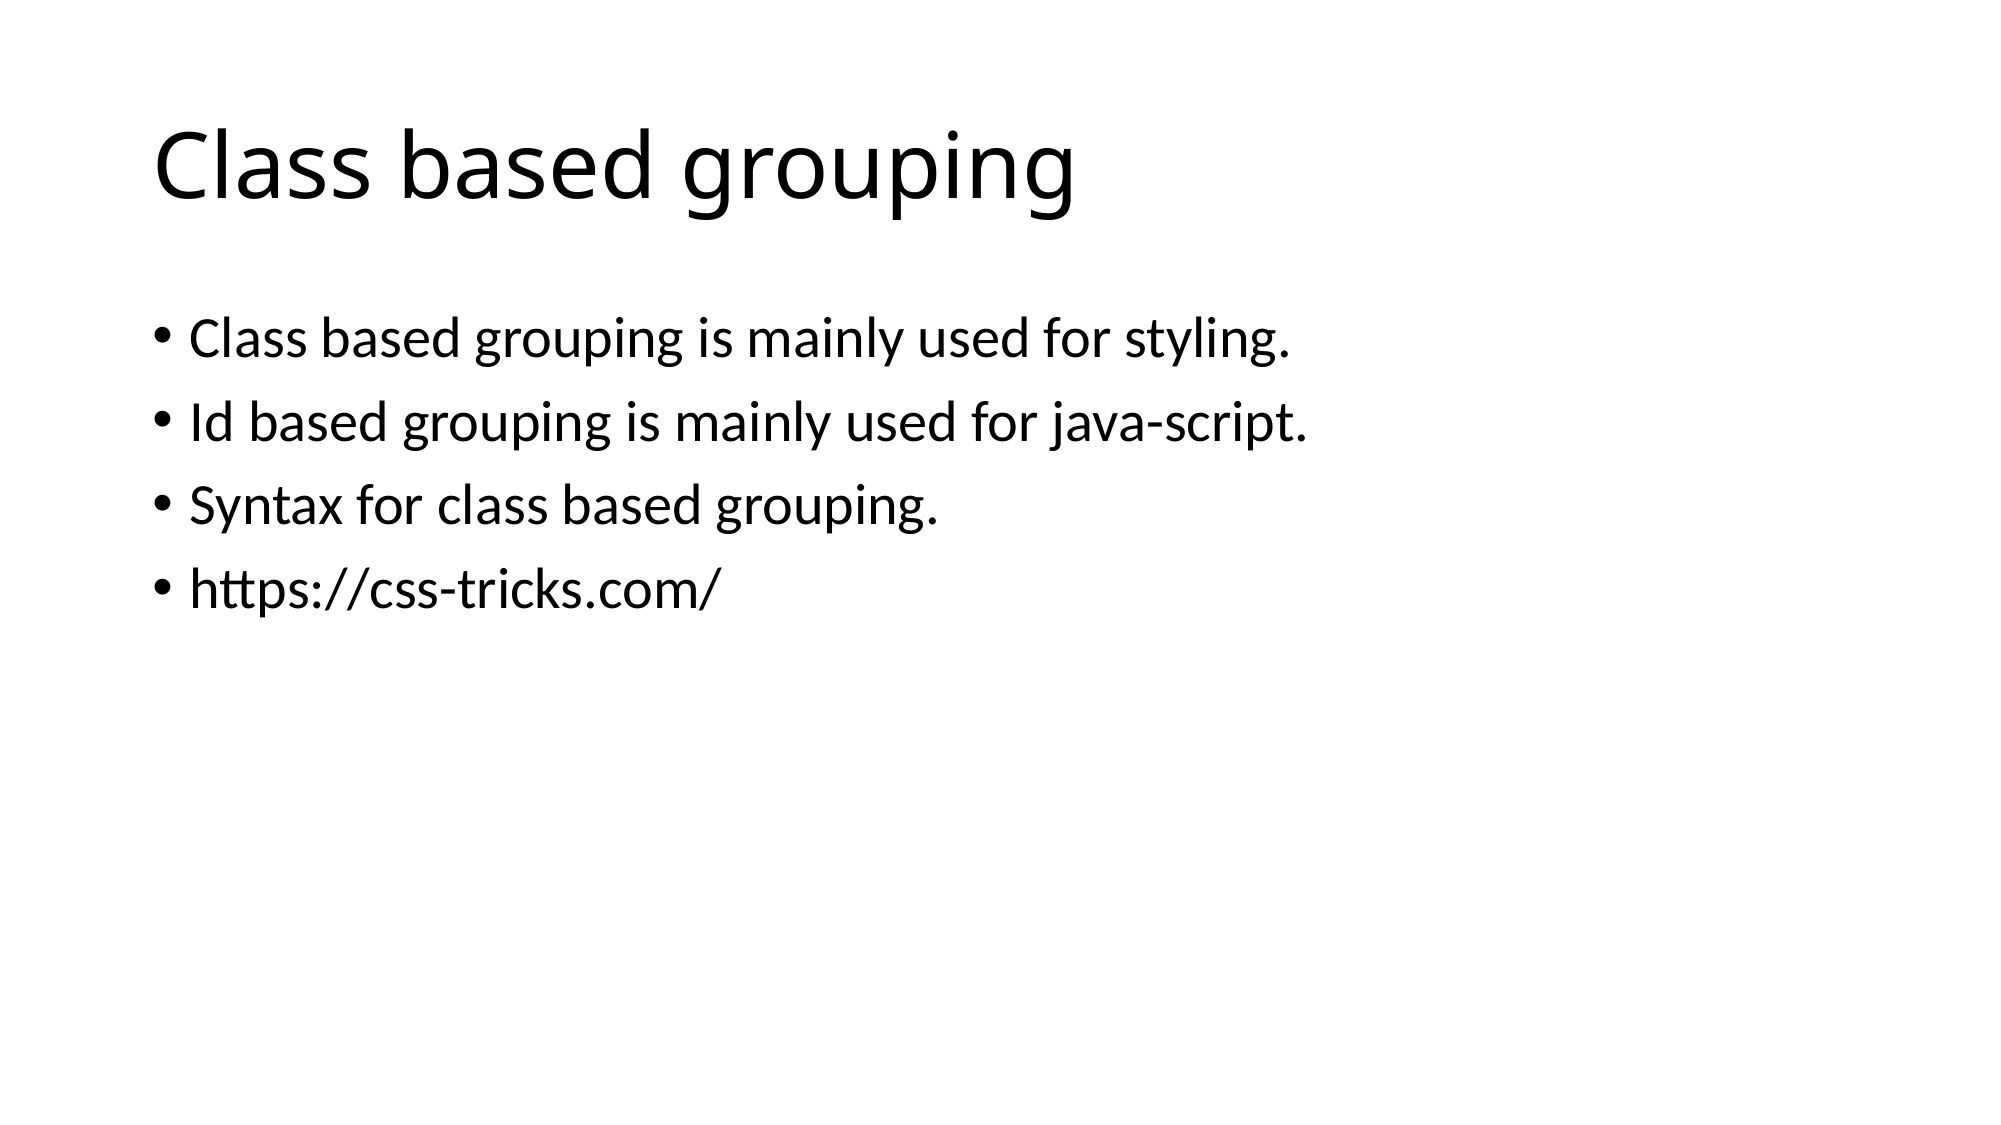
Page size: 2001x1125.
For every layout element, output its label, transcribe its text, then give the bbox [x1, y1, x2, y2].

list Class based grouping is mainly used for styling. Id based grouping is mainly used for java-script. Syntax for class based grouping. https://css-tricks.com/ [137, 299, 1863, 1014]
title Class based grouping [137, 59, 1863, 278]
